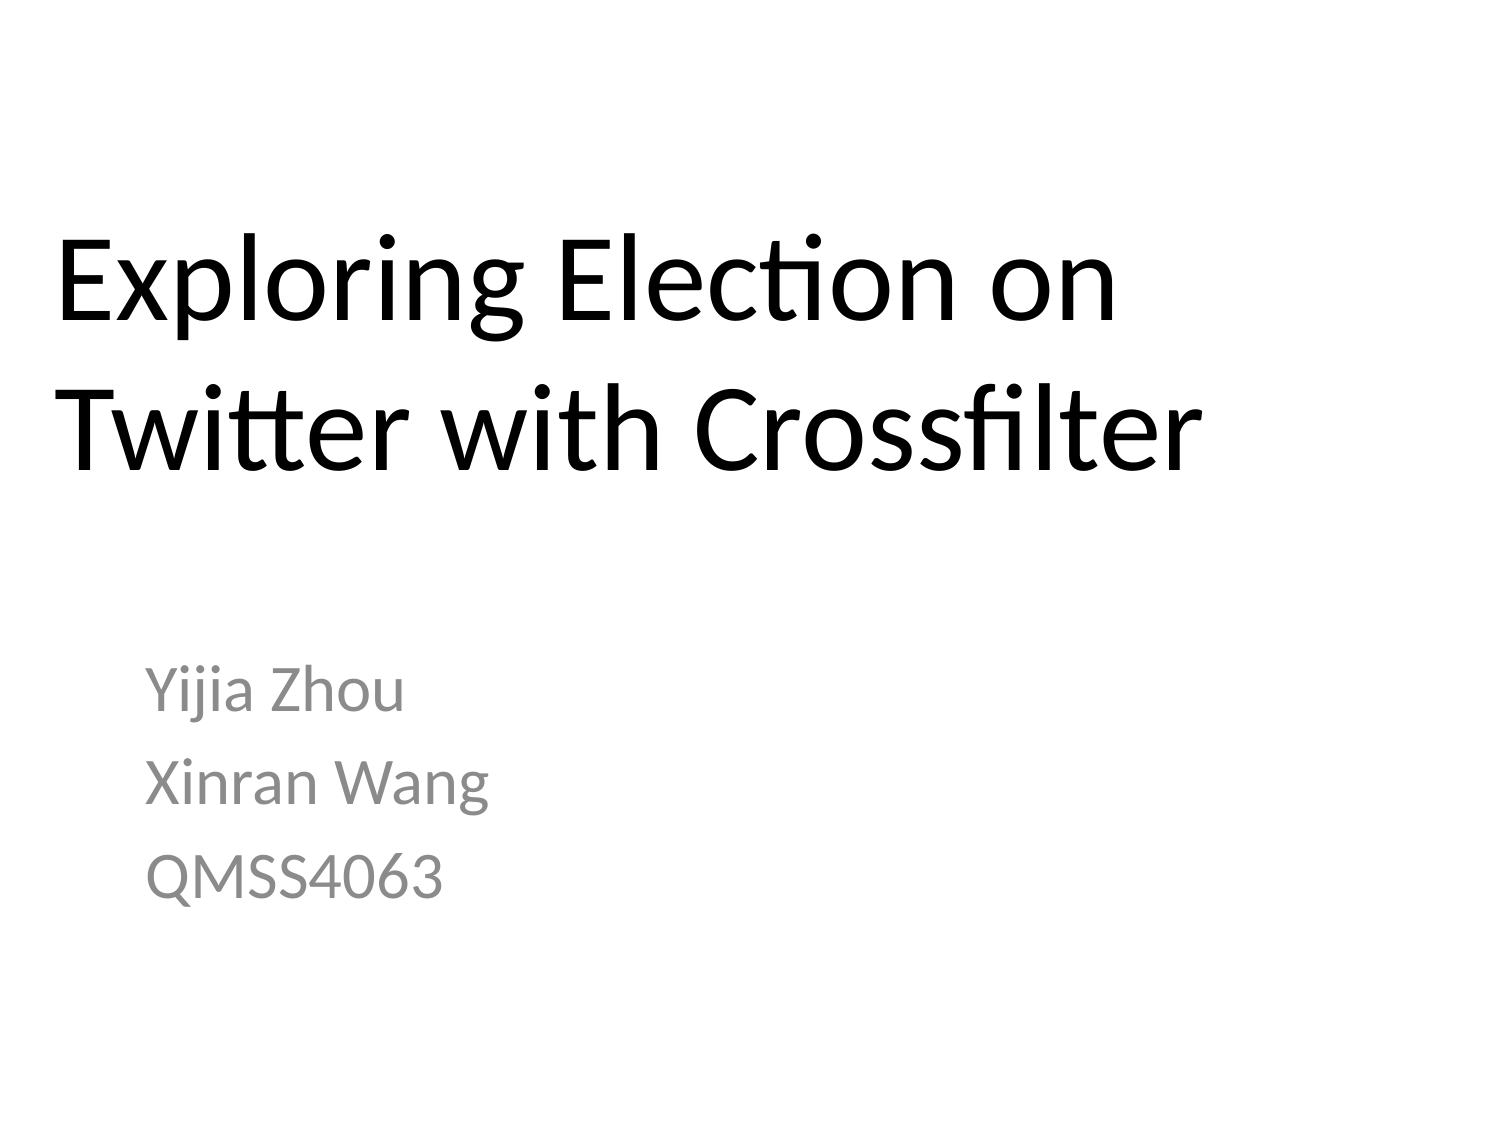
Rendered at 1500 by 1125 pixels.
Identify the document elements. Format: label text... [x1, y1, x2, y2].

subtitle Yijia Zhou Xinran Wang QMSS4063 [130, 637, 1181, 925]
title Exploring Election on Twitter with Crossfilter [39, 129, 1388, 562]
